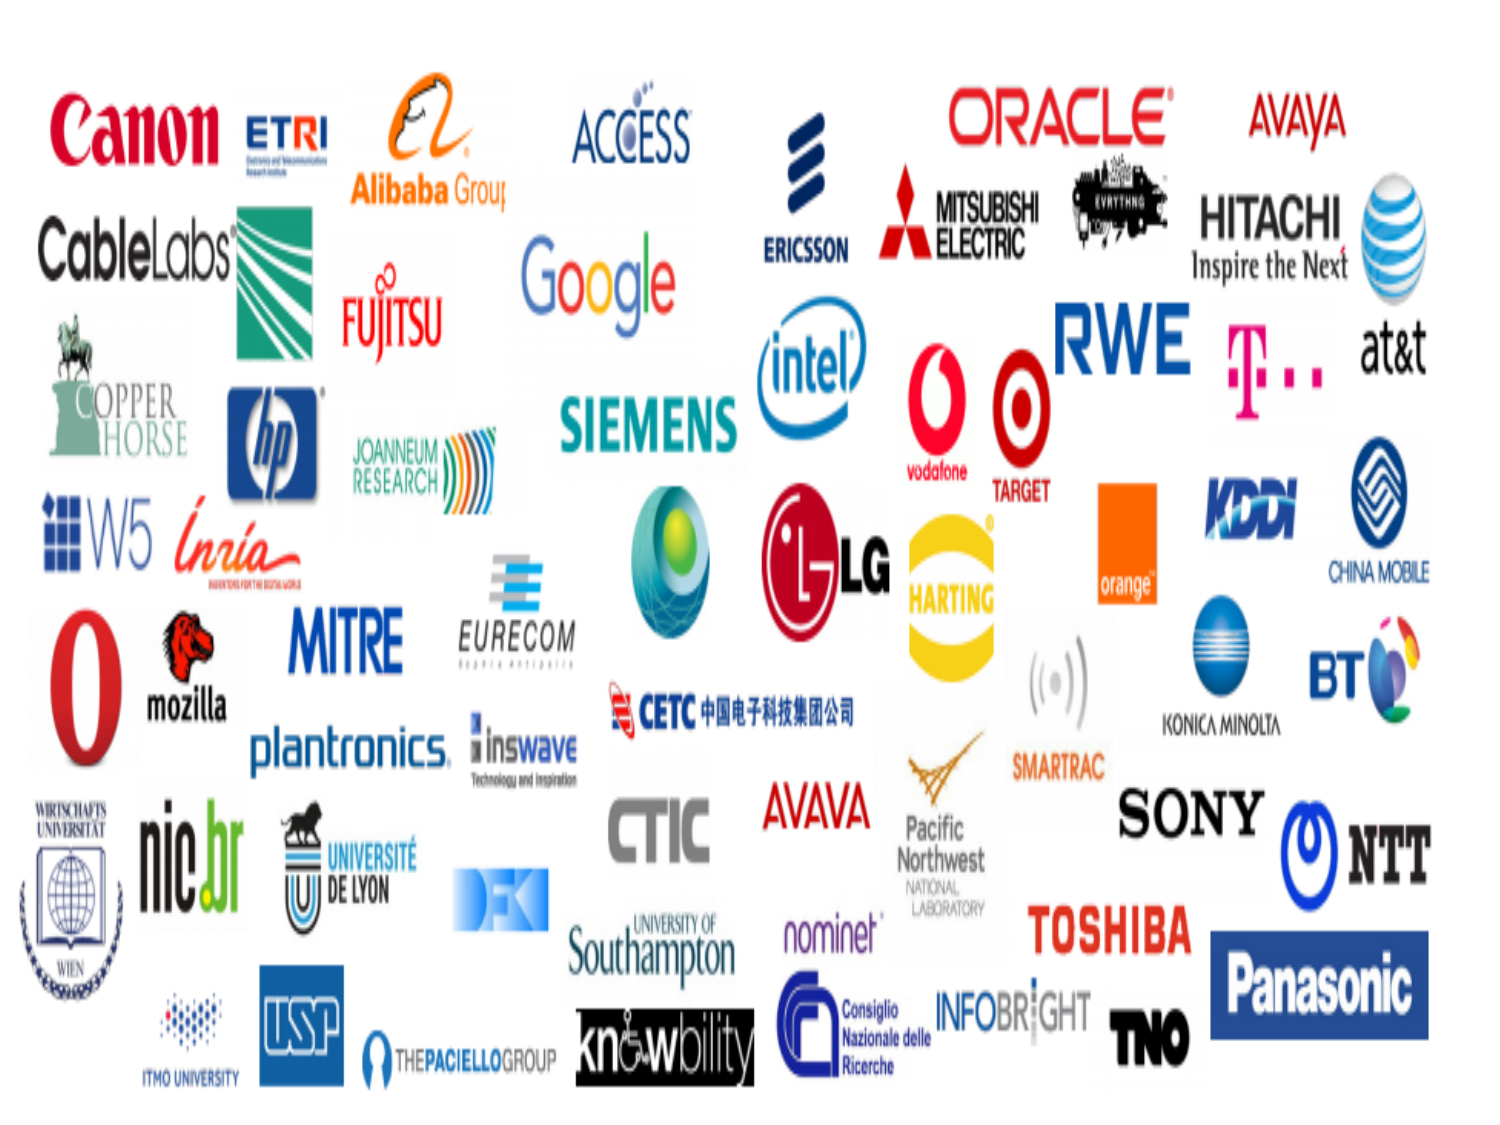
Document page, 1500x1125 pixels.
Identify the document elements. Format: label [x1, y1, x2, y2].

list [0, 24, 1476, 1101]
